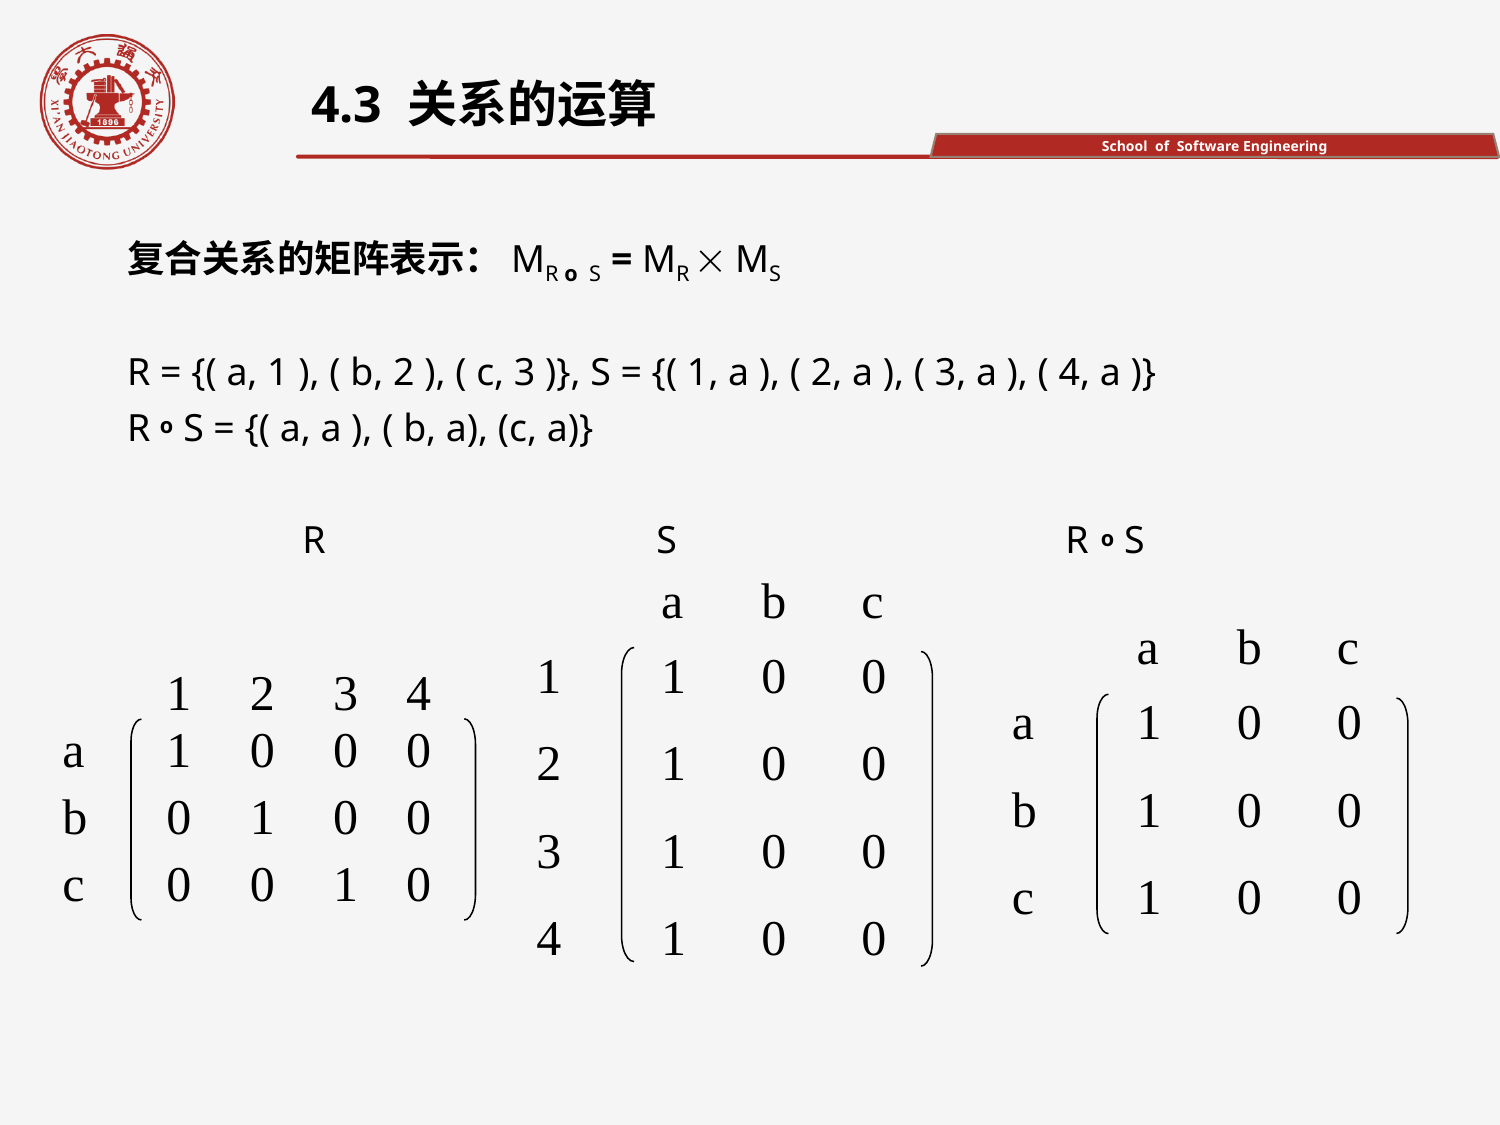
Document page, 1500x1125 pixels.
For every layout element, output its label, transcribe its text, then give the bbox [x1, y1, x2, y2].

picture [39, 34, 185, 175]
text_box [997, 607, 1410, 934]
list 复合关系的矩阵表示：MR o S = MR  MS R = {( a, 1 ), ( b, 2 ), ( c, 3 )}, S = {( 1, a ), ( 2, a ), ( 3, a ), ( 4, a )} R o S = {( a, a ), ( b, a), (c, a)} R S R o S [112, 227, 1450, 1010]
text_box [521, 560, 935, 974]
list 4.3 关系的运算 [296, 72, 979, 157]
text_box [47, 652, 476, 920]
